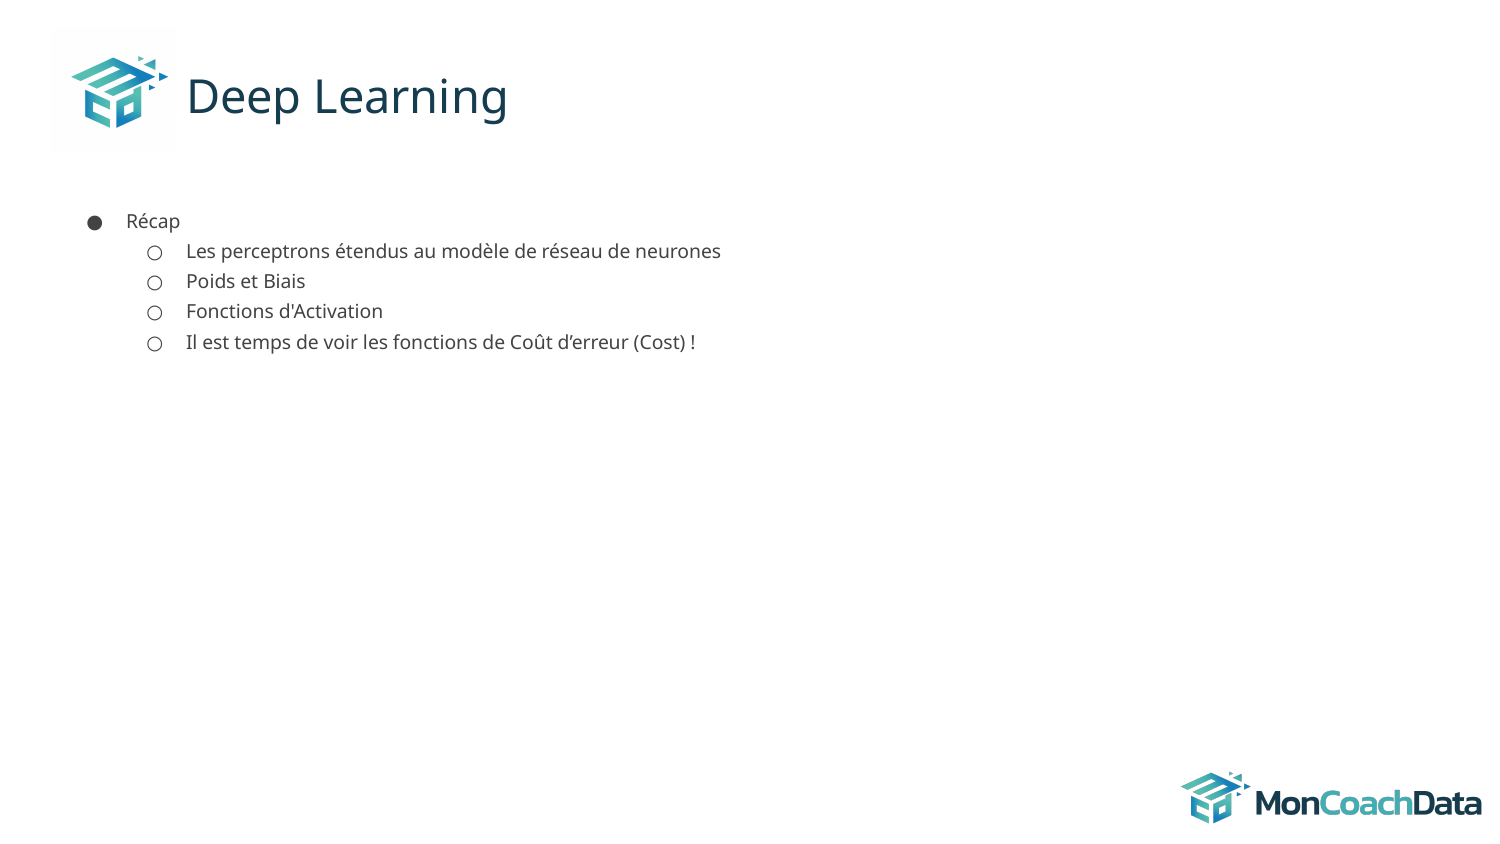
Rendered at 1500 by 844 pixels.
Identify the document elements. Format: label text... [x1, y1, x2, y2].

picture [1162, 750, 1500, 844]
list Récap Les perceptrons étendus au modèle de réseau de neurones Poids et Biais Fonctions d'Activation Il est temps de voir les fonctions de Coût d’erreur (Cost) ! [51, 189, 1500, 375]
picture [51, 27, 177, 153]
title Deep Learning [171, 48, 1449, 143]
